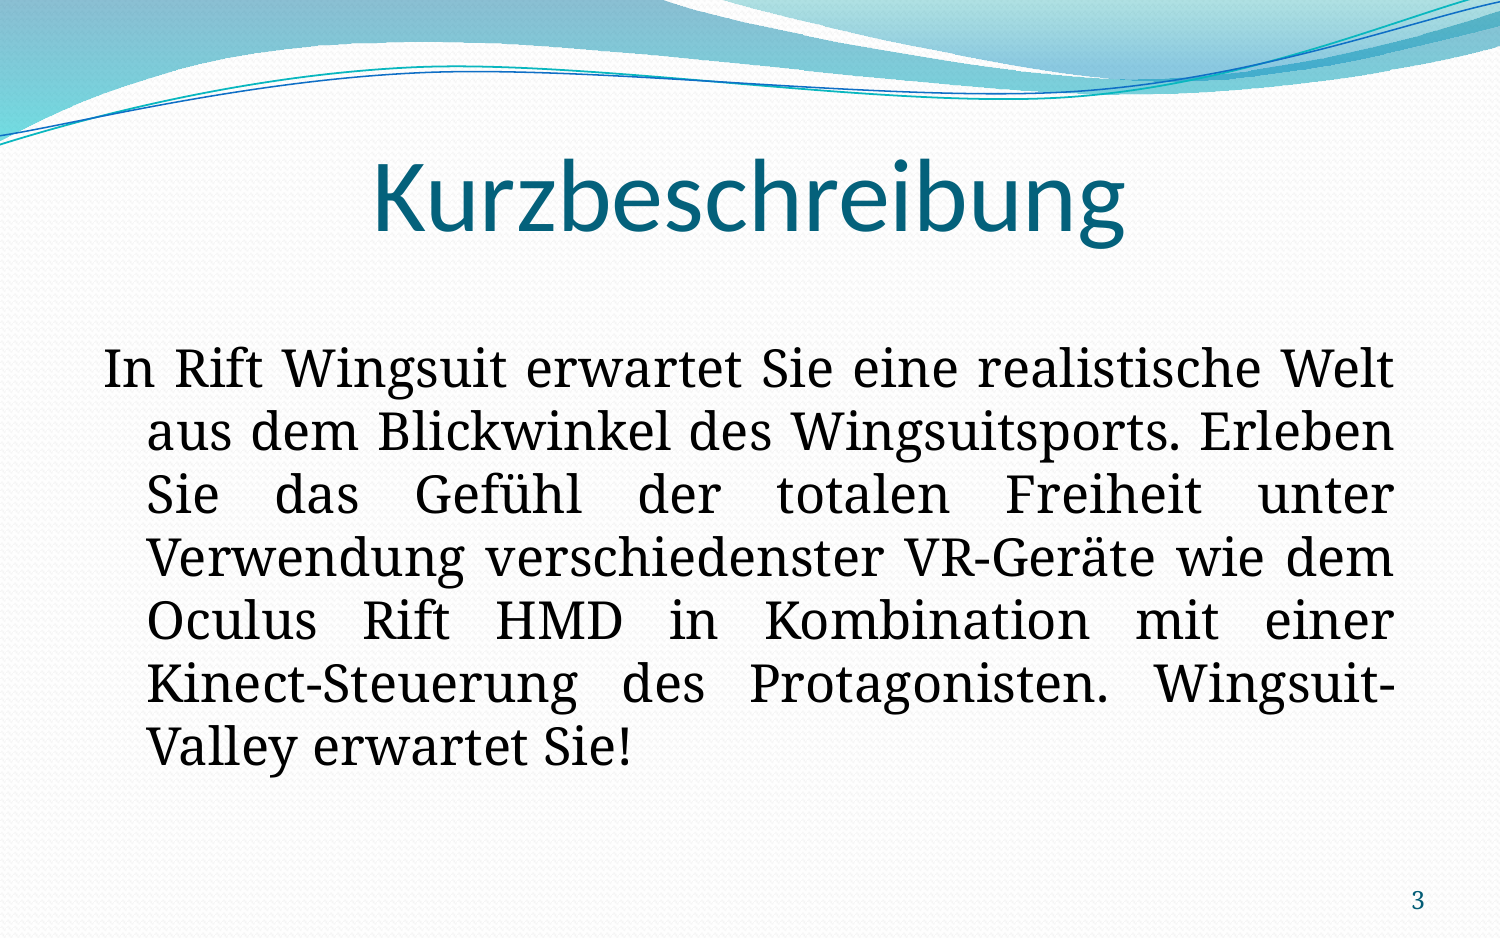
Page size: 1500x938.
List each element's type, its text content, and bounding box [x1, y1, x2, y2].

slide_number 3 [1299, 868, 1425, 919]
title Kurzbeschreibung [75, 96, 1425, 253]
list In Rift Wingsuit erwartet Sie eine realistische Welt aus dem Blickwinkel des Wingsuitsports. Erleben Sie das Gefühl der totalen Freiheit unter Verwendung verschiedenster VR-Geräte wie dem Oculus Rift HMD in Kombination mit einer Kinect-Steuerung des Protagonisten. Wingsuit-Valley erwartet Sie! [88, 326, 1412, 788]
